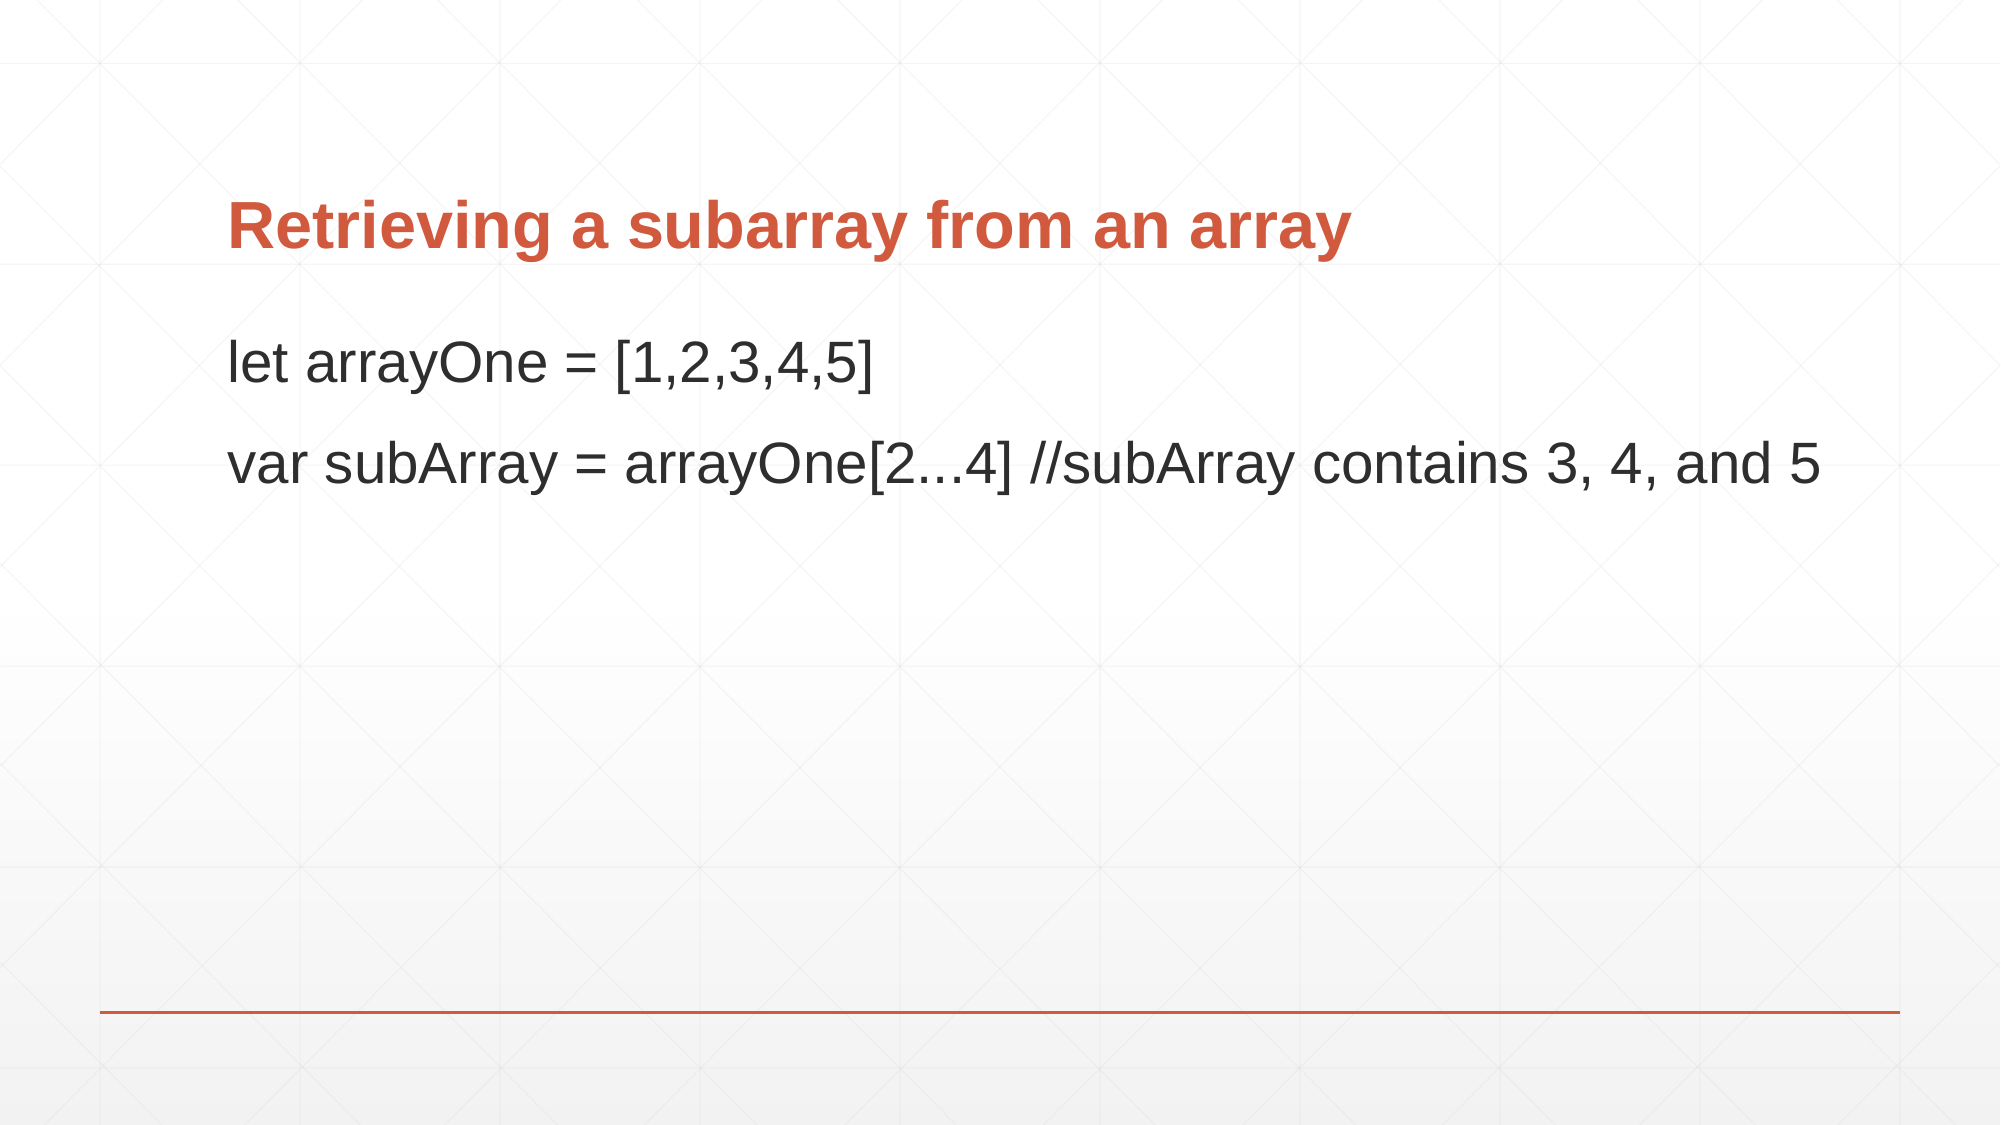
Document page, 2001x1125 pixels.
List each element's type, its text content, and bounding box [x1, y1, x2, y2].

title Retrieving a subarray from an array [212, 82, 1788, 271]
list let arrayOne = [1,2,3,4,5] var subArray = arrayOne[2...4] //subArray contains 3, 4, and 5 [212, 324, 1922, 950]
